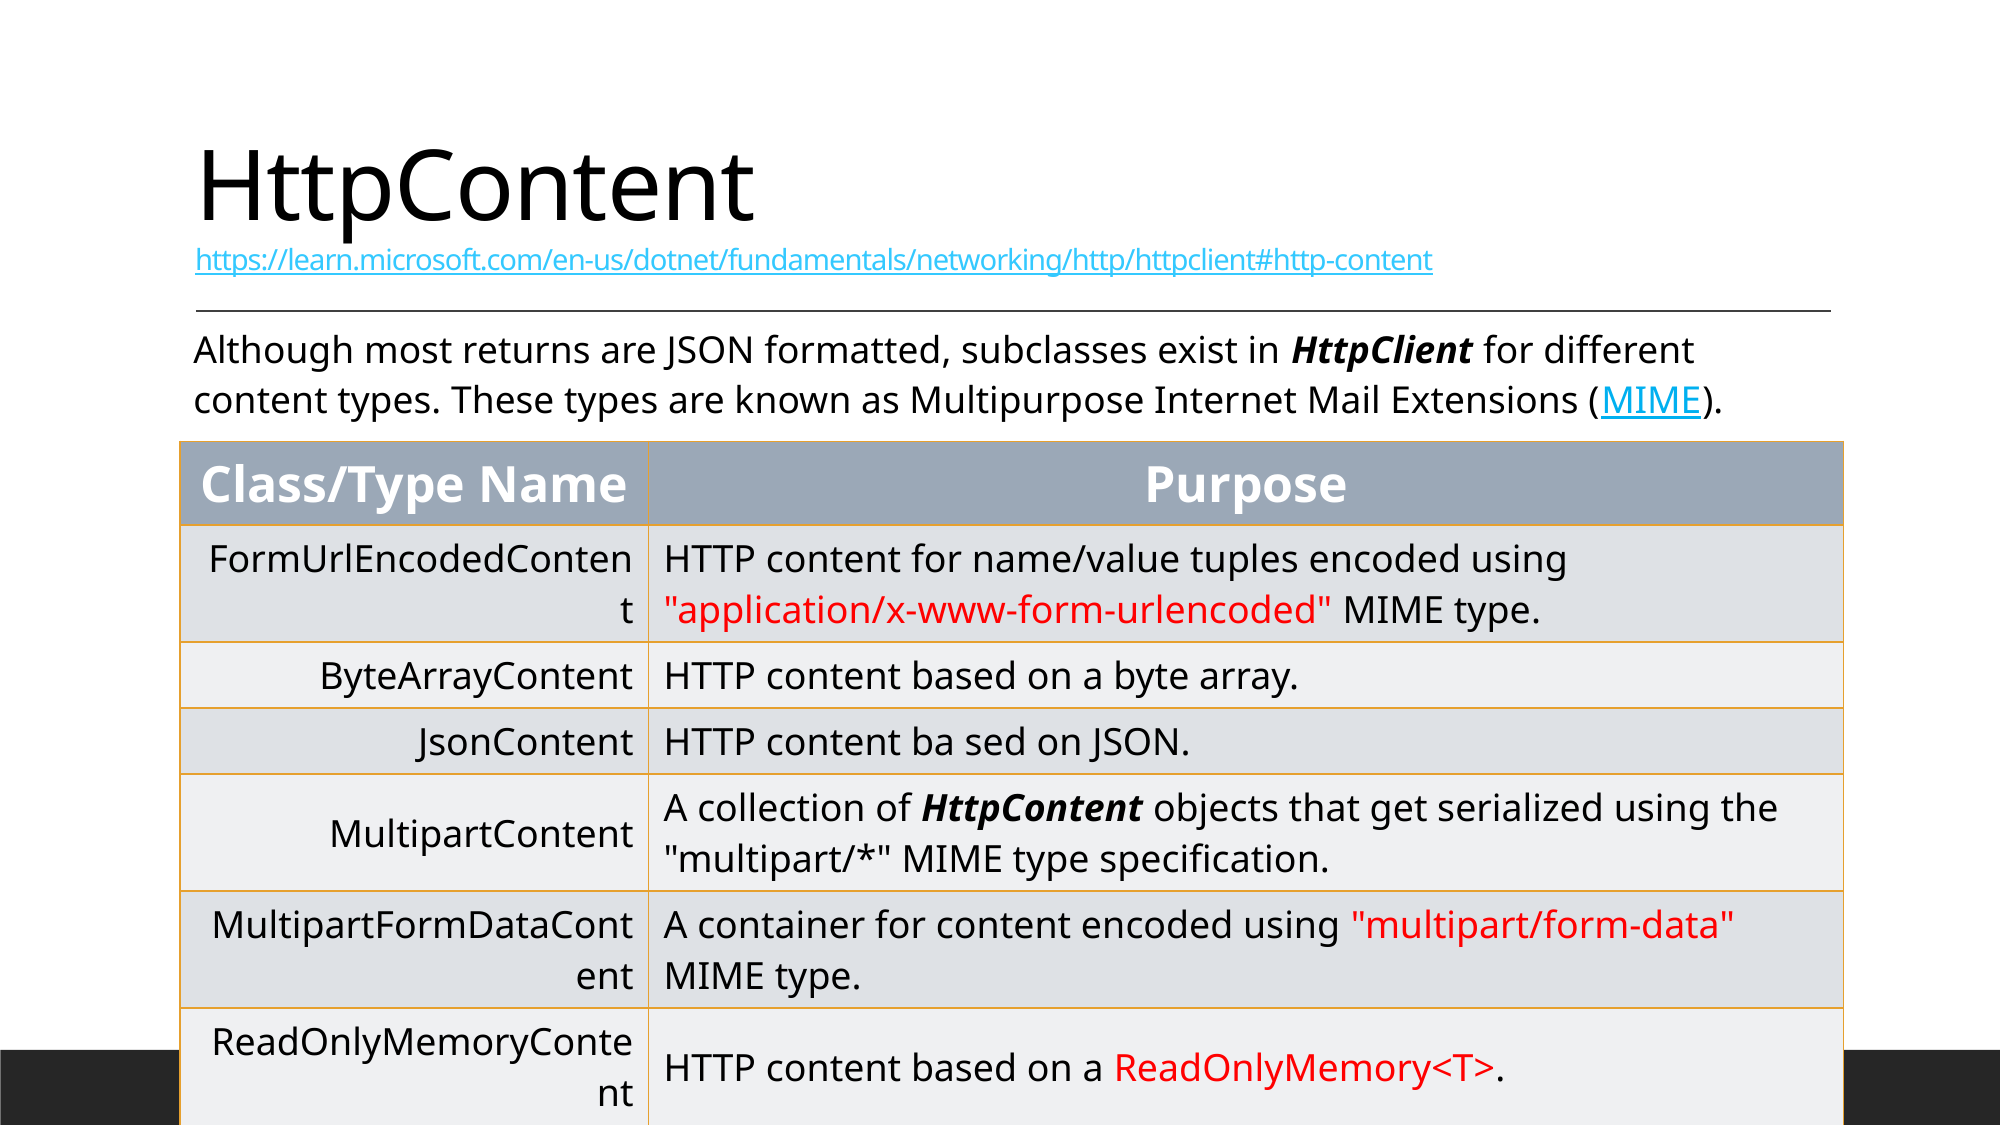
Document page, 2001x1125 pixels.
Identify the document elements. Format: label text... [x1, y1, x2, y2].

list Although most returns are JSON formatted, subclasses exist in HttpClient for different content types. These types are known as Multipurpose Internet Mail Extensions (MIME). [180, 313, 1830, 436]
table_cell HTTP content based on a ReadOnlyMemory<T>. [649, 1009, 1843, 1125]
table_header Class/Type Name [181, 442, 648, 524]
table_cell MultipartContent [181, 775, 648, 890]
table_cell A collection of HttpContent objects that get serialized using the "multipart/*" MIME type specification. [649, 775, 1843, 890]
title HttpContent https://learn.microsoft.com/en-us/dotnet/fundamentals/networking/http/httpclient#http-content [180, 47, 1830, 285]
table_cell ReadOnlyMemoryContent [181, 1009, 648, 1125]
table_cell MultipartFormDataContent [181, 892, 648, 1007]
table_cell A container for content encoded using "multipart/form-data" MIME type. [649, 892, 1843, 1007]
table_header Purpose [649, 442, 1843, 524]
table_cell ByteArrayContent [181, 643, 648, 707]
table_cell FormUrlEncodedContent [181, 526, 648, 641]
table_cell HTTP content based on a byte array. [649, 643, 1843, 707]
table_cell JsonContent [181, 709, 648, 773]
table_cell HTTP content for name/value tuples encoded using "application/x-www-form-urlencoded" MIME type. [649, 526, 1843, 641]
table_cell HTTP content ba sed on JSON. [649, 709, 1843, 773]
